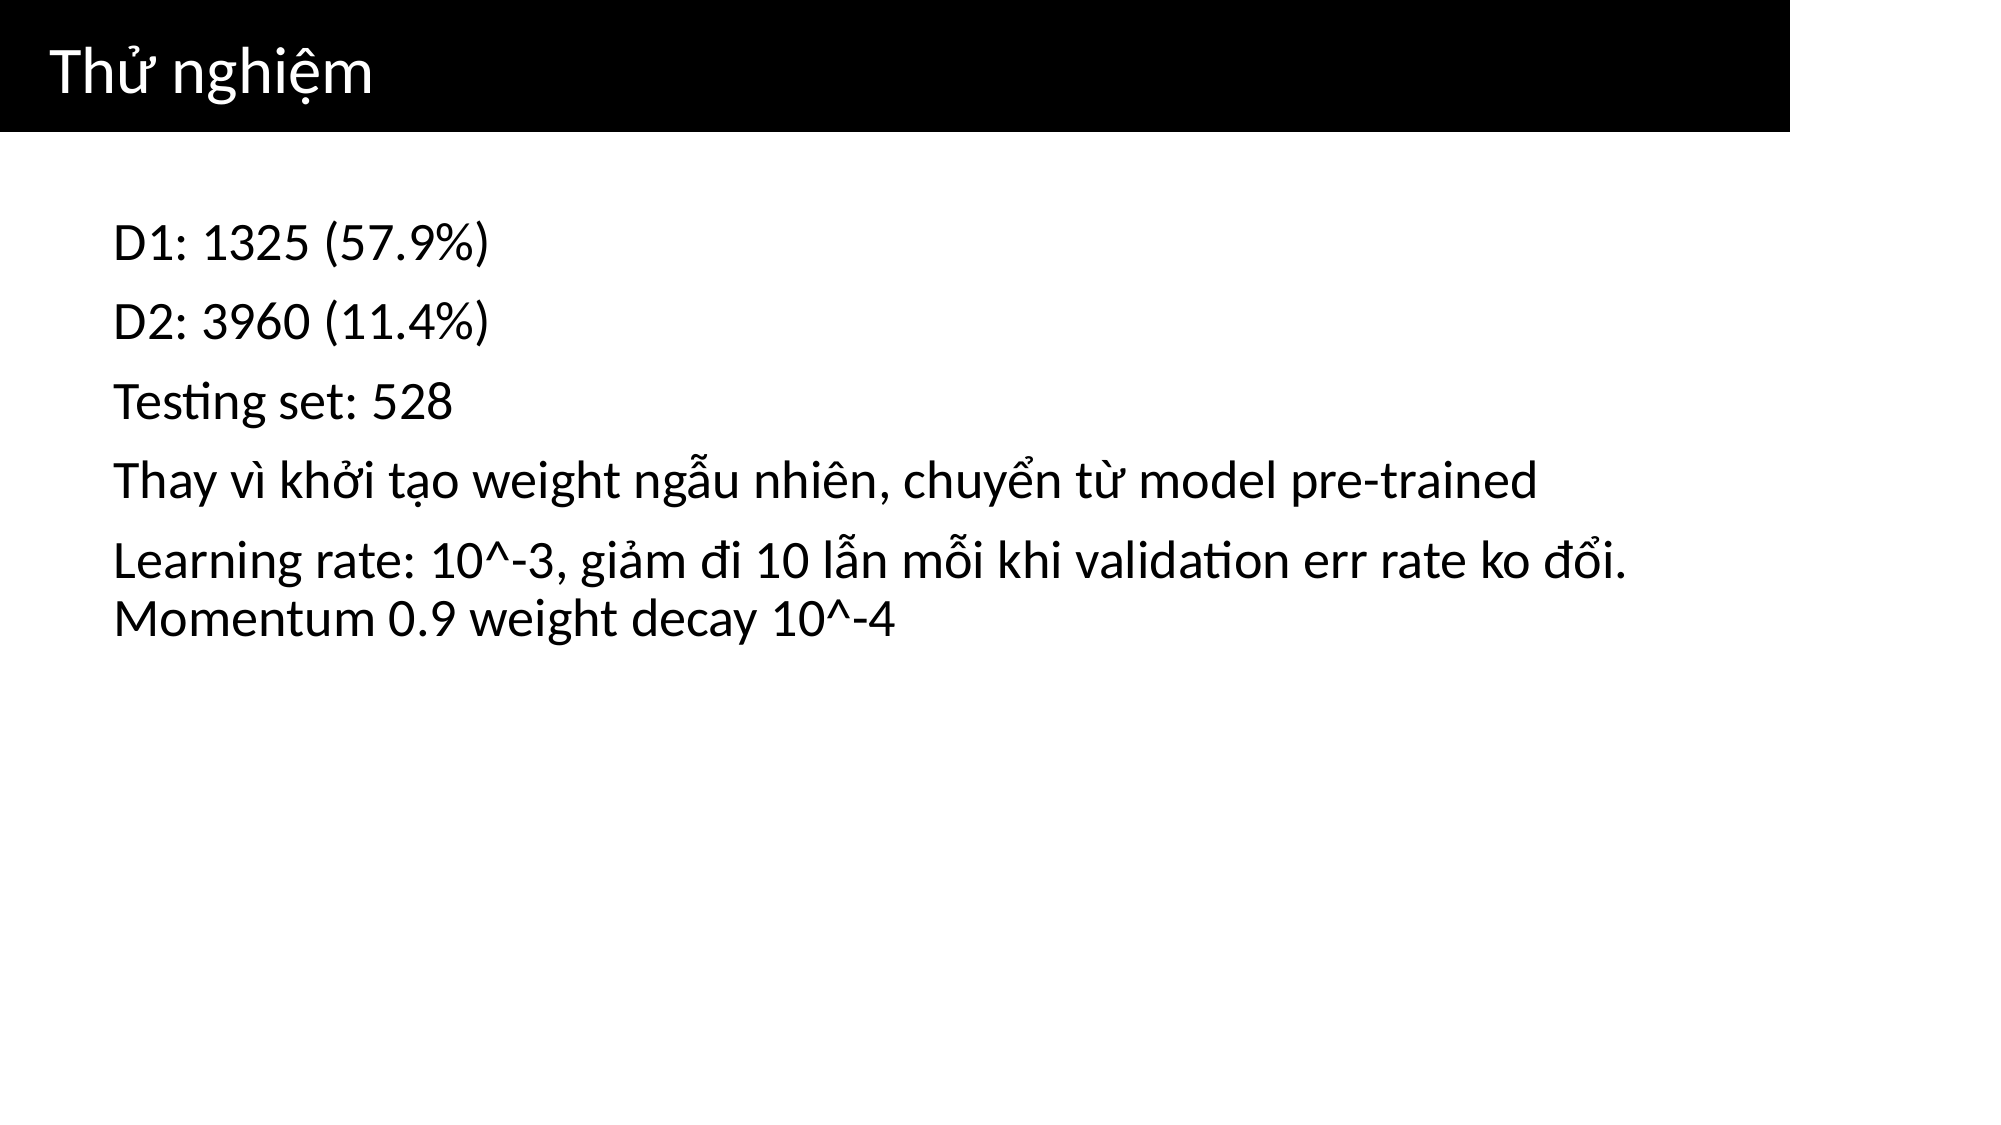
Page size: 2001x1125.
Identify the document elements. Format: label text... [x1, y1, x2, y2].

text_box Thử nghiệm [34, 19, 1824, 115]
text_box [0, 0, 1790, 132]
list D1: 1325 (57.9%) D2: 3960 (11.4%) Testing set: 528 Thay vì khởi tạo weight ngẫu nhiên, chuyển từ model pre-trained Learning rate: 10^-3, giảm đi 10 lẫn mỗi khi validation err rate ko đổi. Momentum 0.9 weight decay 10^-4 [98, 206, 1824, 921]
